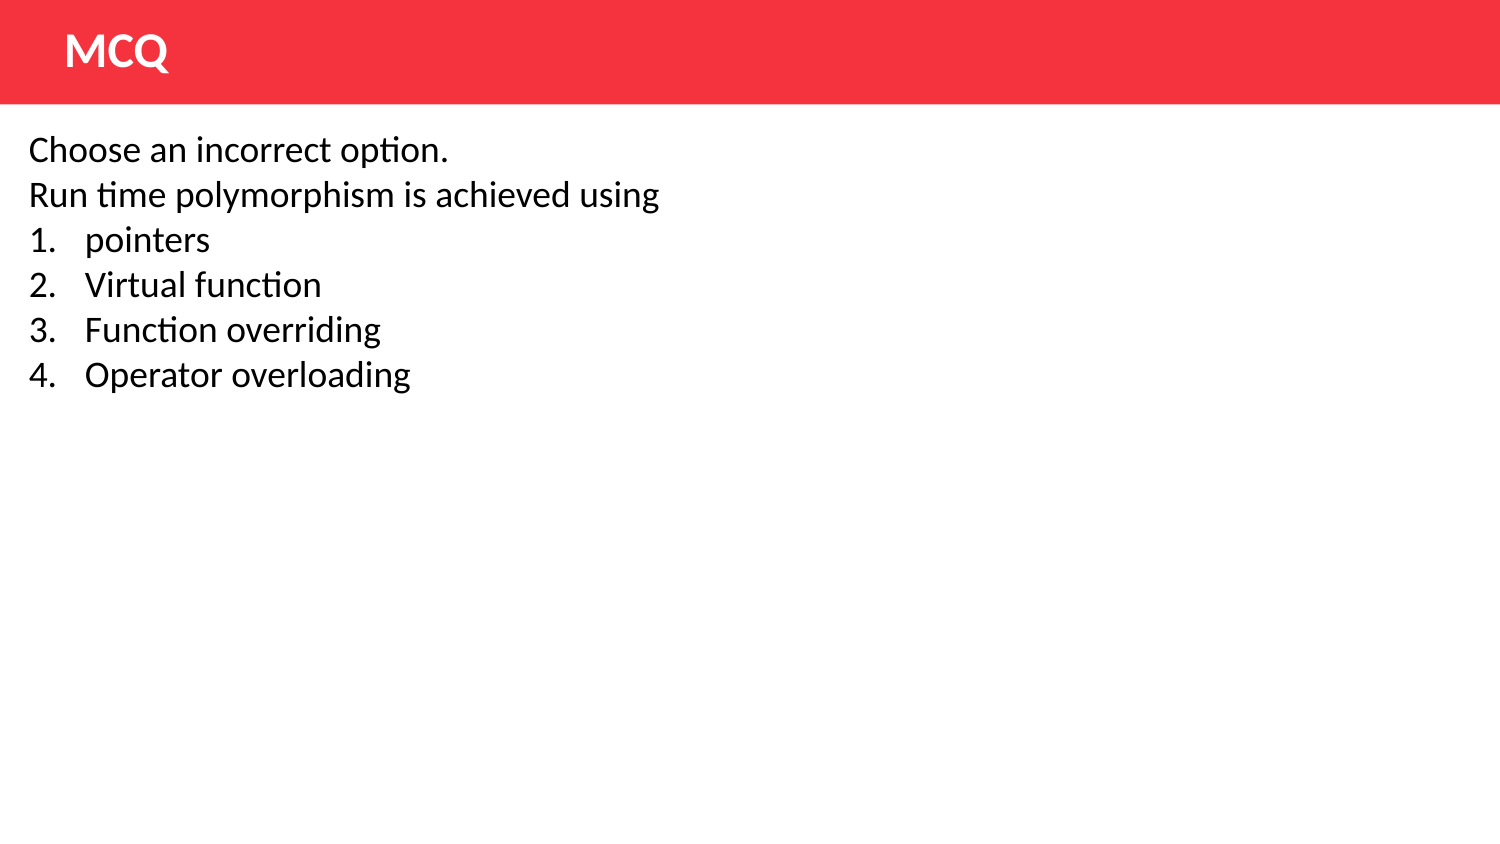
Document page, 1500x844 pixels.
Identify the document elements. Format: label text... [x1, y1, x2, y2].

text_box MCQ [63, 15, 1203, 80]
text_box Choose an incorrect option. Run time polymorphism is achieved using pointers Virtual function Function overriding Operator overloading [13, 110, 1483, 829]
text_box [0, 0, 1500, 105]
